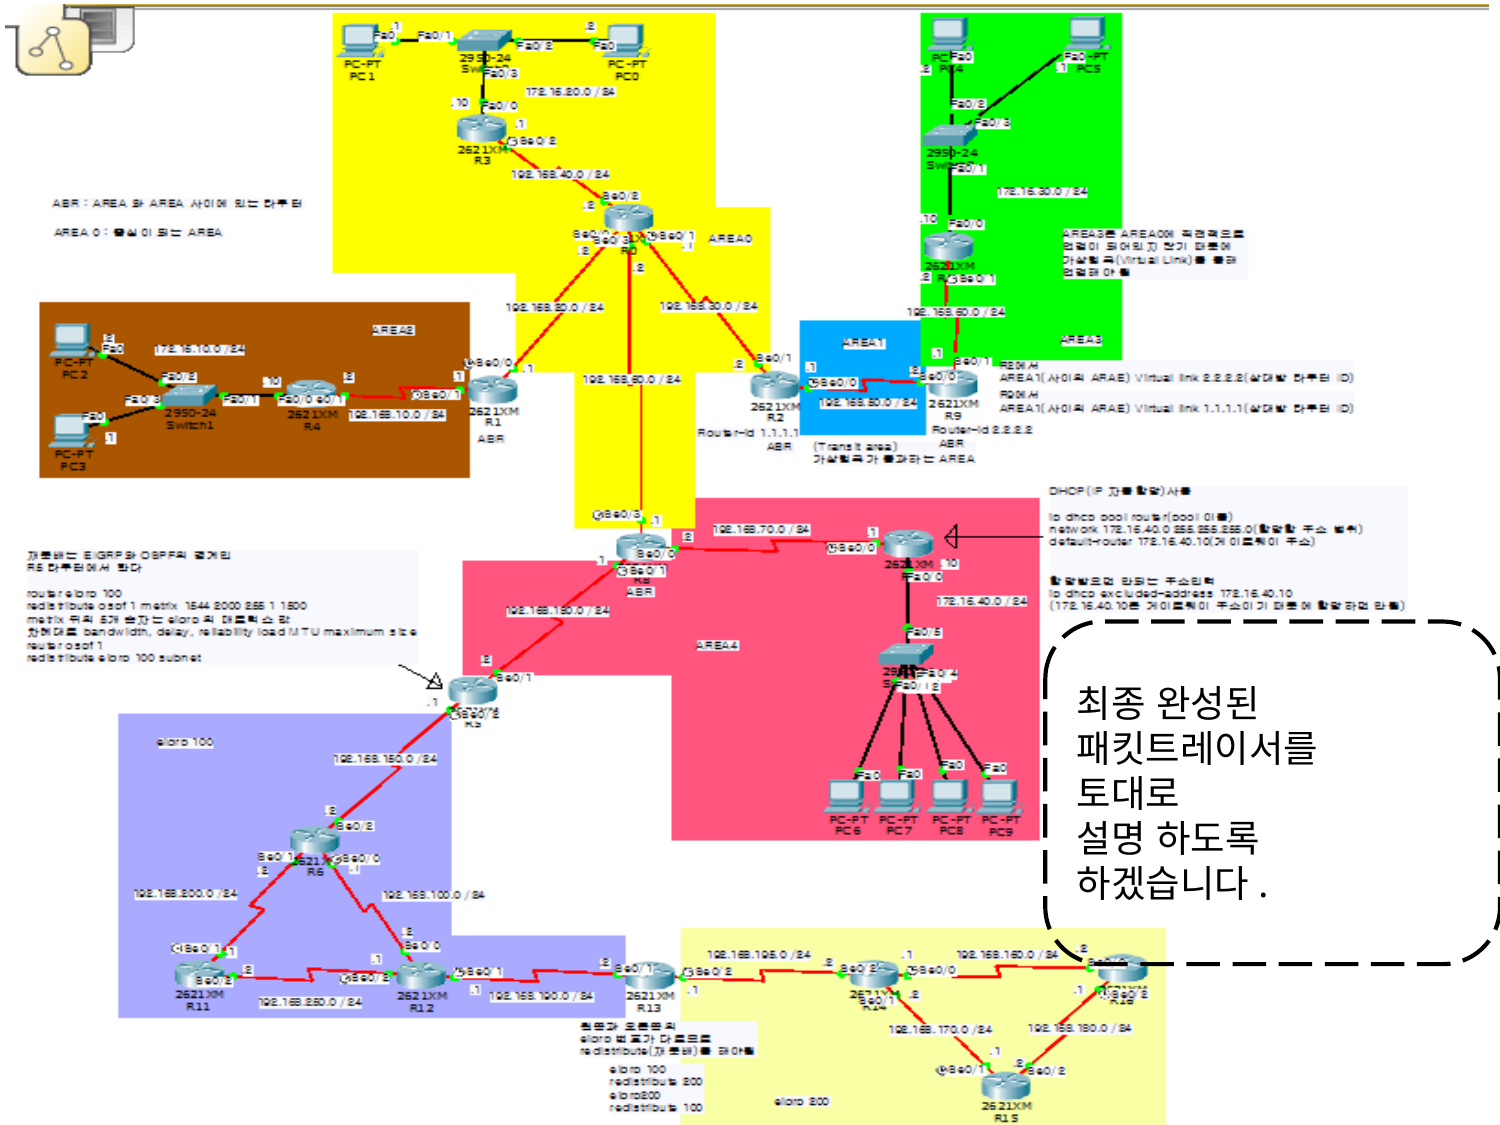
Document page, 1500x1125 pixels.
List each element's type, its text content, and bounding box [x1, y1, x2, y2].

text_box 최종 완성된 패킷트레이서를 토대로 설명 하도록 하겠습니다. [1494, 648, 1500, 933]
picture [5, 4, 1489, 1125]
